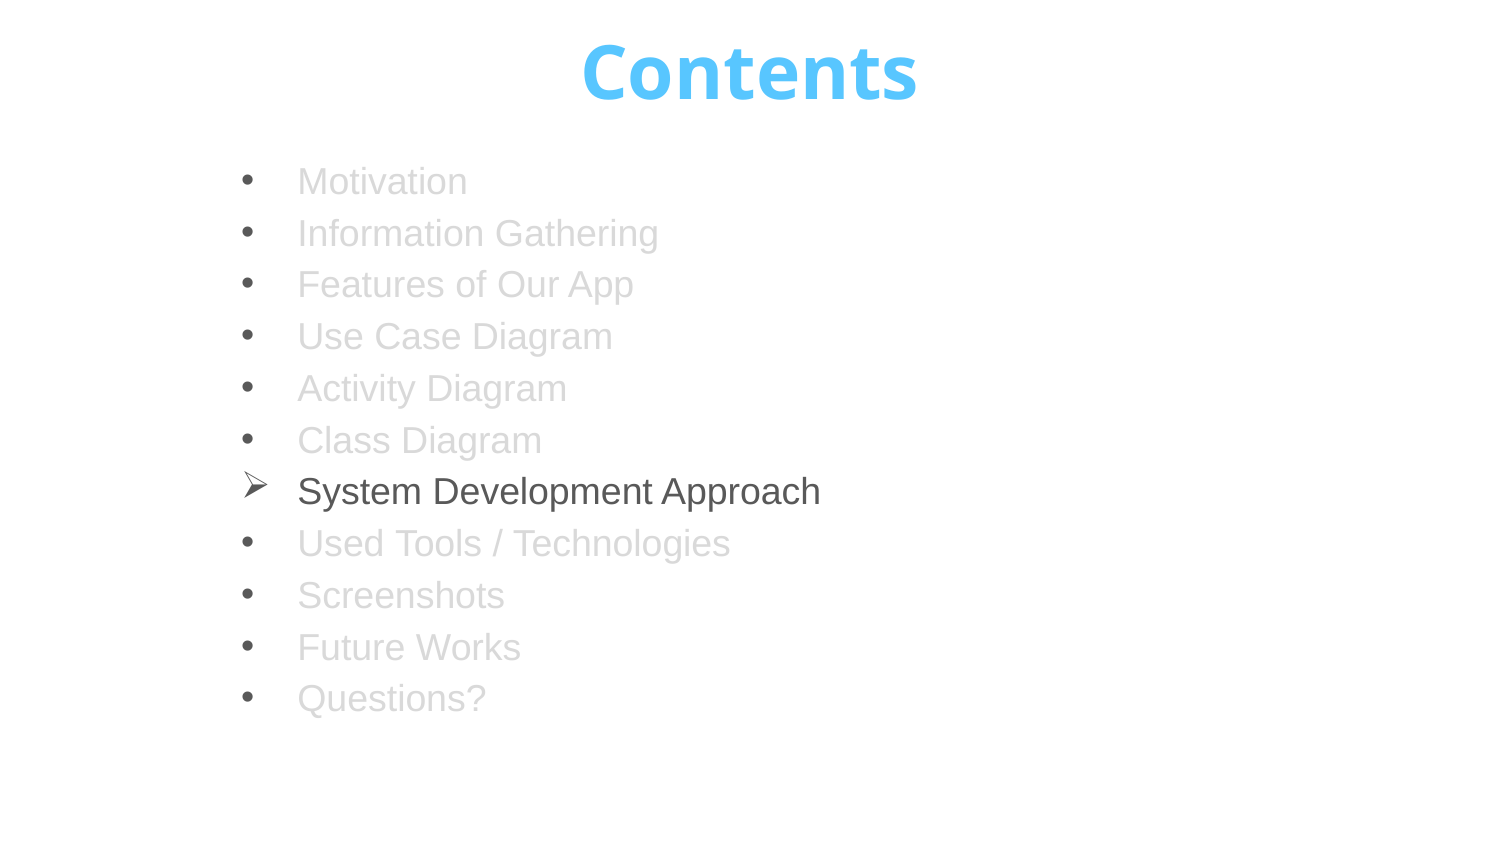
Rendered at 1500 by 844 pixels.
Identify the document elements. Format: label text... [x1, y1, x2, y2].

text_box Contents [74, 9, 1425, 136]
text_box Motivation Information Gathering Features of Our App Use Case Diagram Activity Diagram Class Diagram System Development Approach Used Tools / Technologies Screenshots Future Works Questions? [207, 135, 1293, 790]
